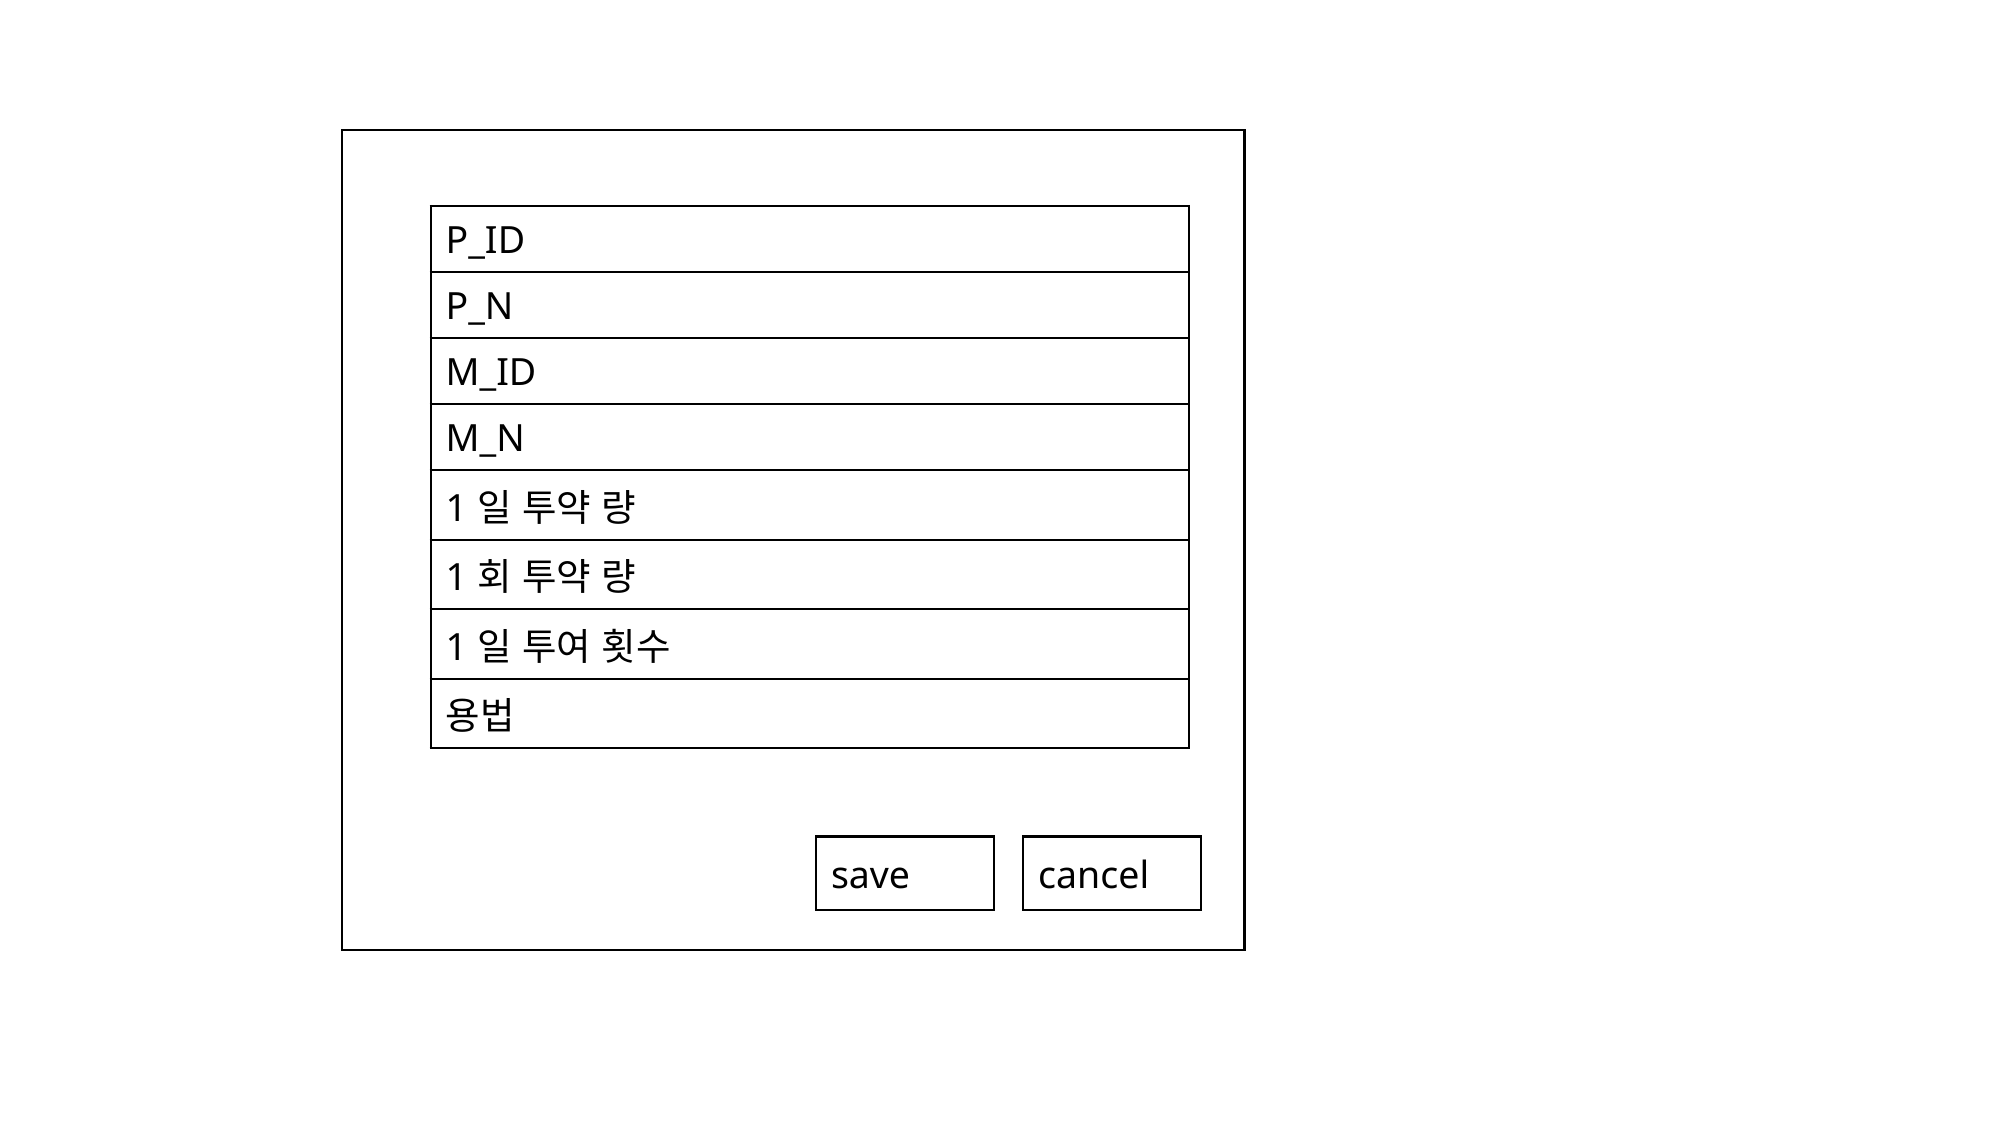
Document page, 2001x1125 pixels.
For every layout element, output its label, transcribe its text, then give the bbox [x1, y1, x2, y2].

table_header P_ID [432, 207, 1188, 271]
text_box cancel [1022, 835, 1202, 911]
text_box [341, 129, 1246, 951]
table_cell 1회 투약 량 [432, 541, 1188, 608]
table_cell 1일 투약 량 [432, 471, 1188, 539]
table_cell 용법 [432, 680, 1188, 747]
table_cell P_N [432, 273, 1188, 337]
table_cell M_ID [432, 339, 1188, 403]
text_box save [815, 835, 995, 911]
table_cell 1일 투여 횟수 [432, 610, 1188, 678]
table_cell M_N [432, 405, 1188, 469]
